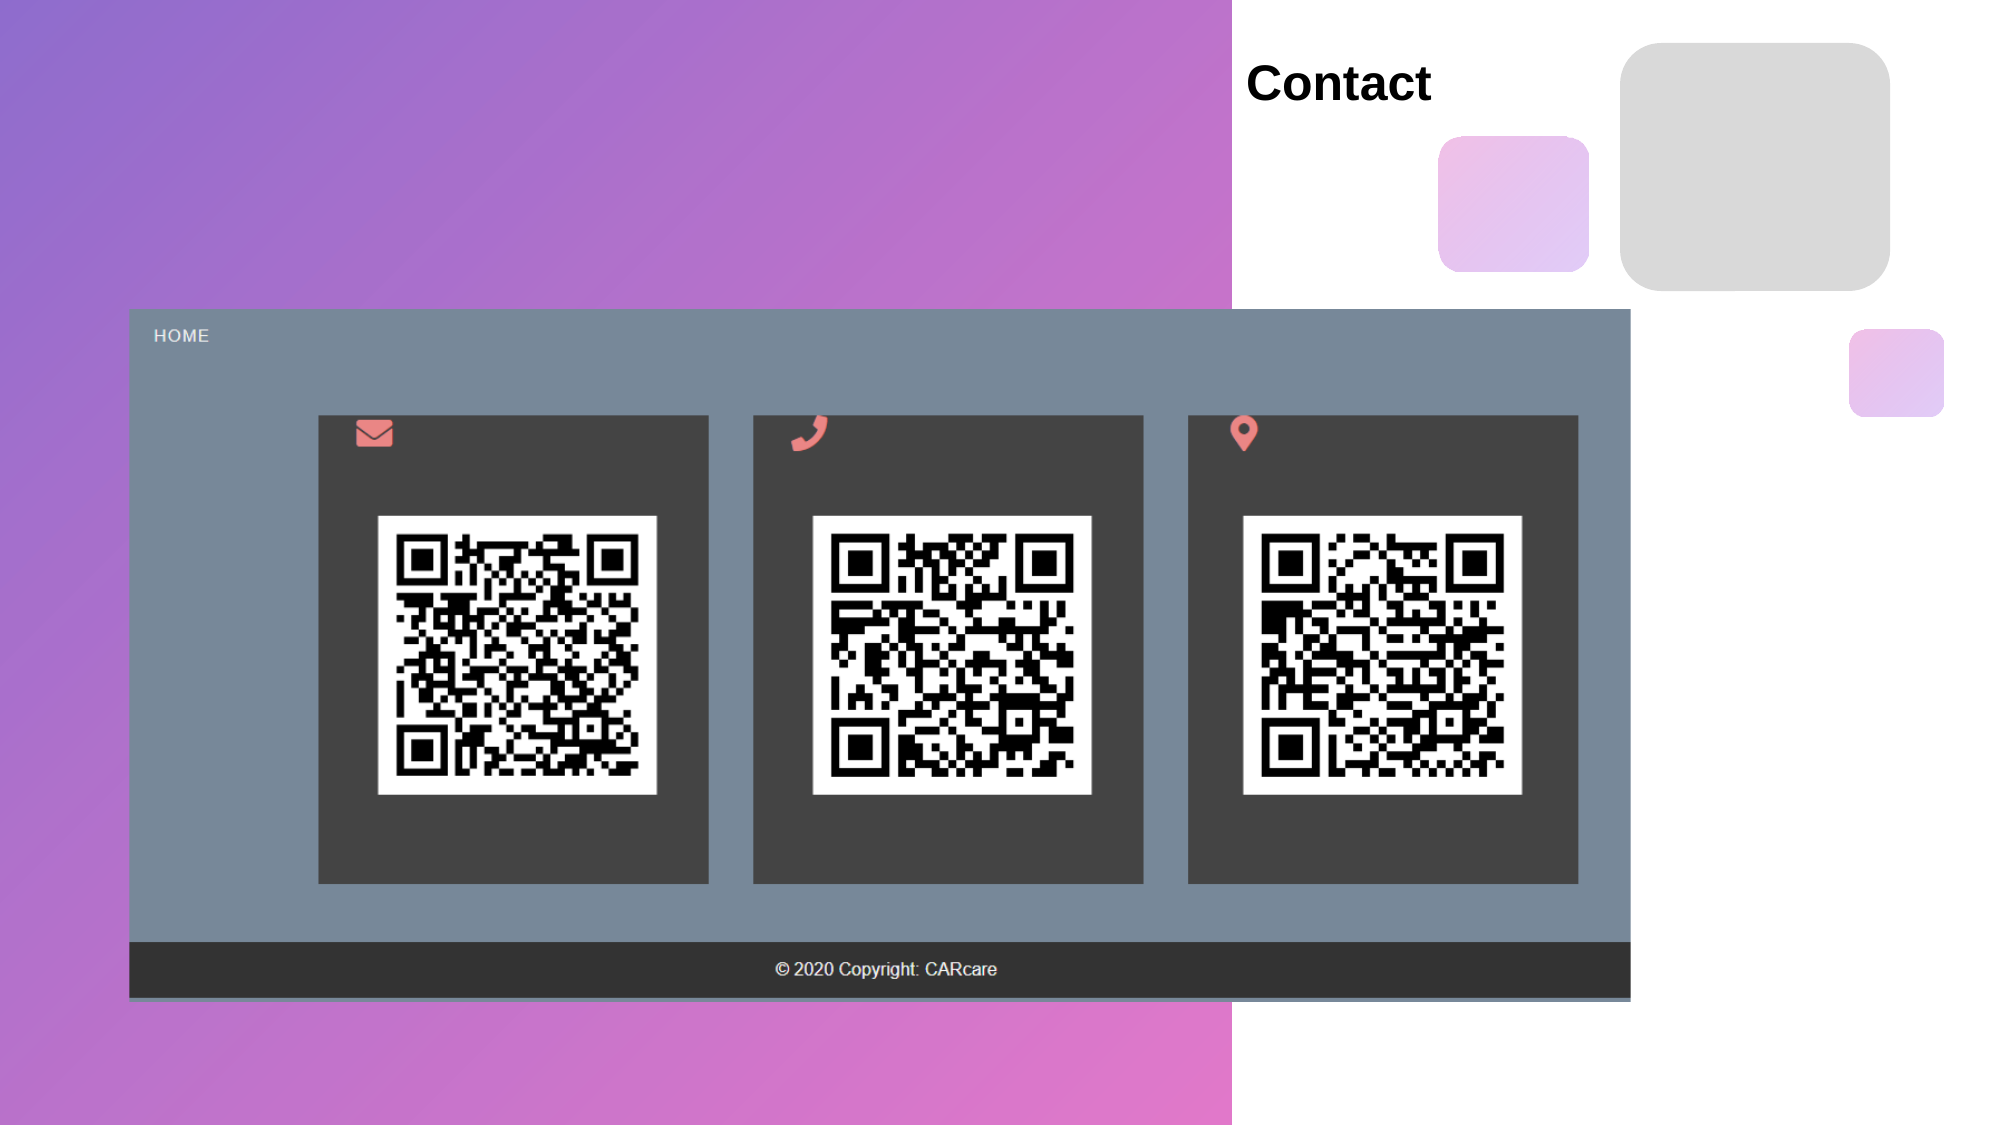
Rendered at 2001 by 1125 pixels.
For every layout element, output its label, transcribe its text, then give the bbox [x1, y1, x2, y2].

text_box [0, 0, 1232, 1125]
text_box [1619, 41, 1892, 293]
text_box Contact [1231, 43, 1850, 118]
text_box [1848, 328, 1945, 419]
text_box [1437, 135, 1590, 273]
picture [129, 309, 1631, 1002]
